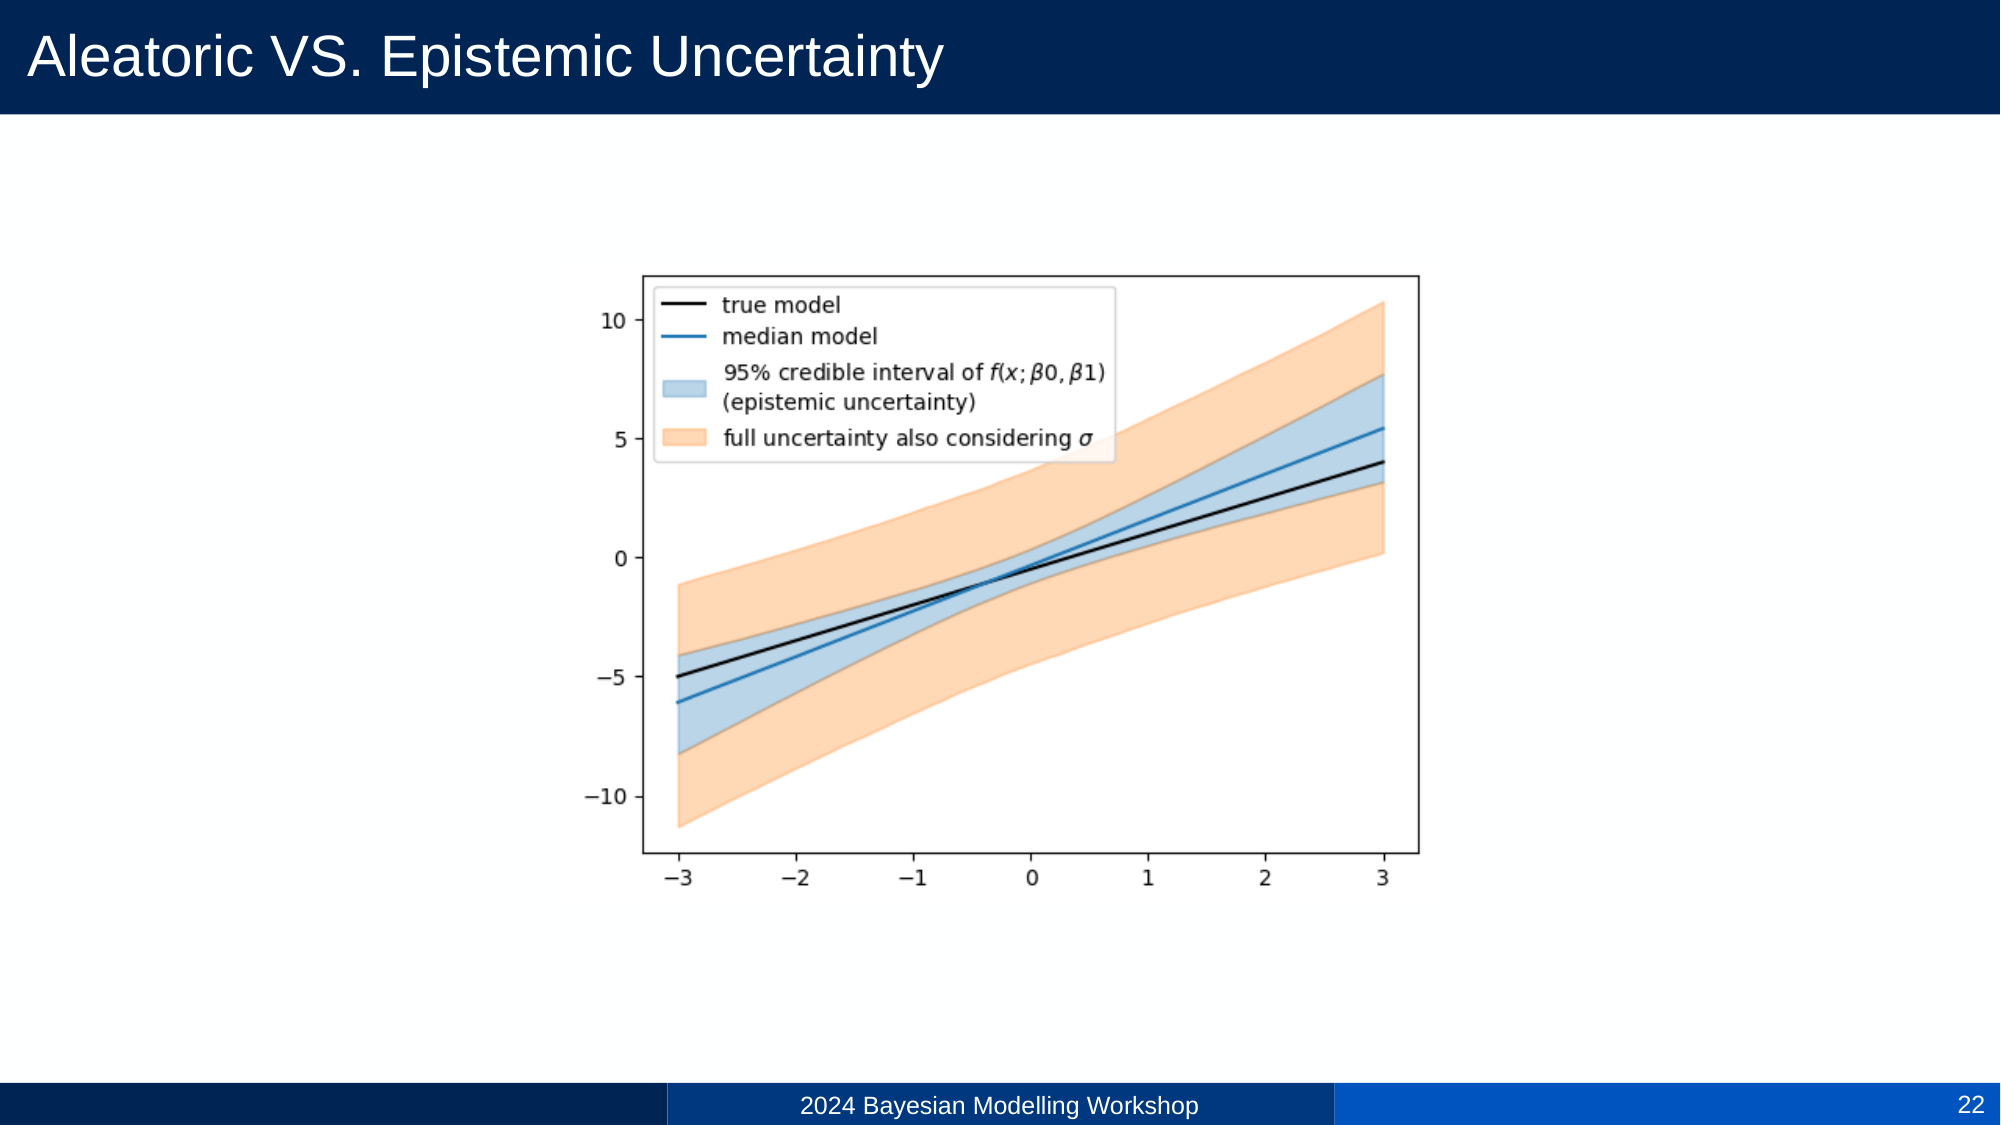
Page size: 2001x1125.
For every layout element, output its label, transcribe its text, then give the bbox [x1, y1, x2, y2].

title Aleatoric VS. Epistemic Uncertainty [12, 6, 1984, 108]
picture [566, 260, 1434, 906]
